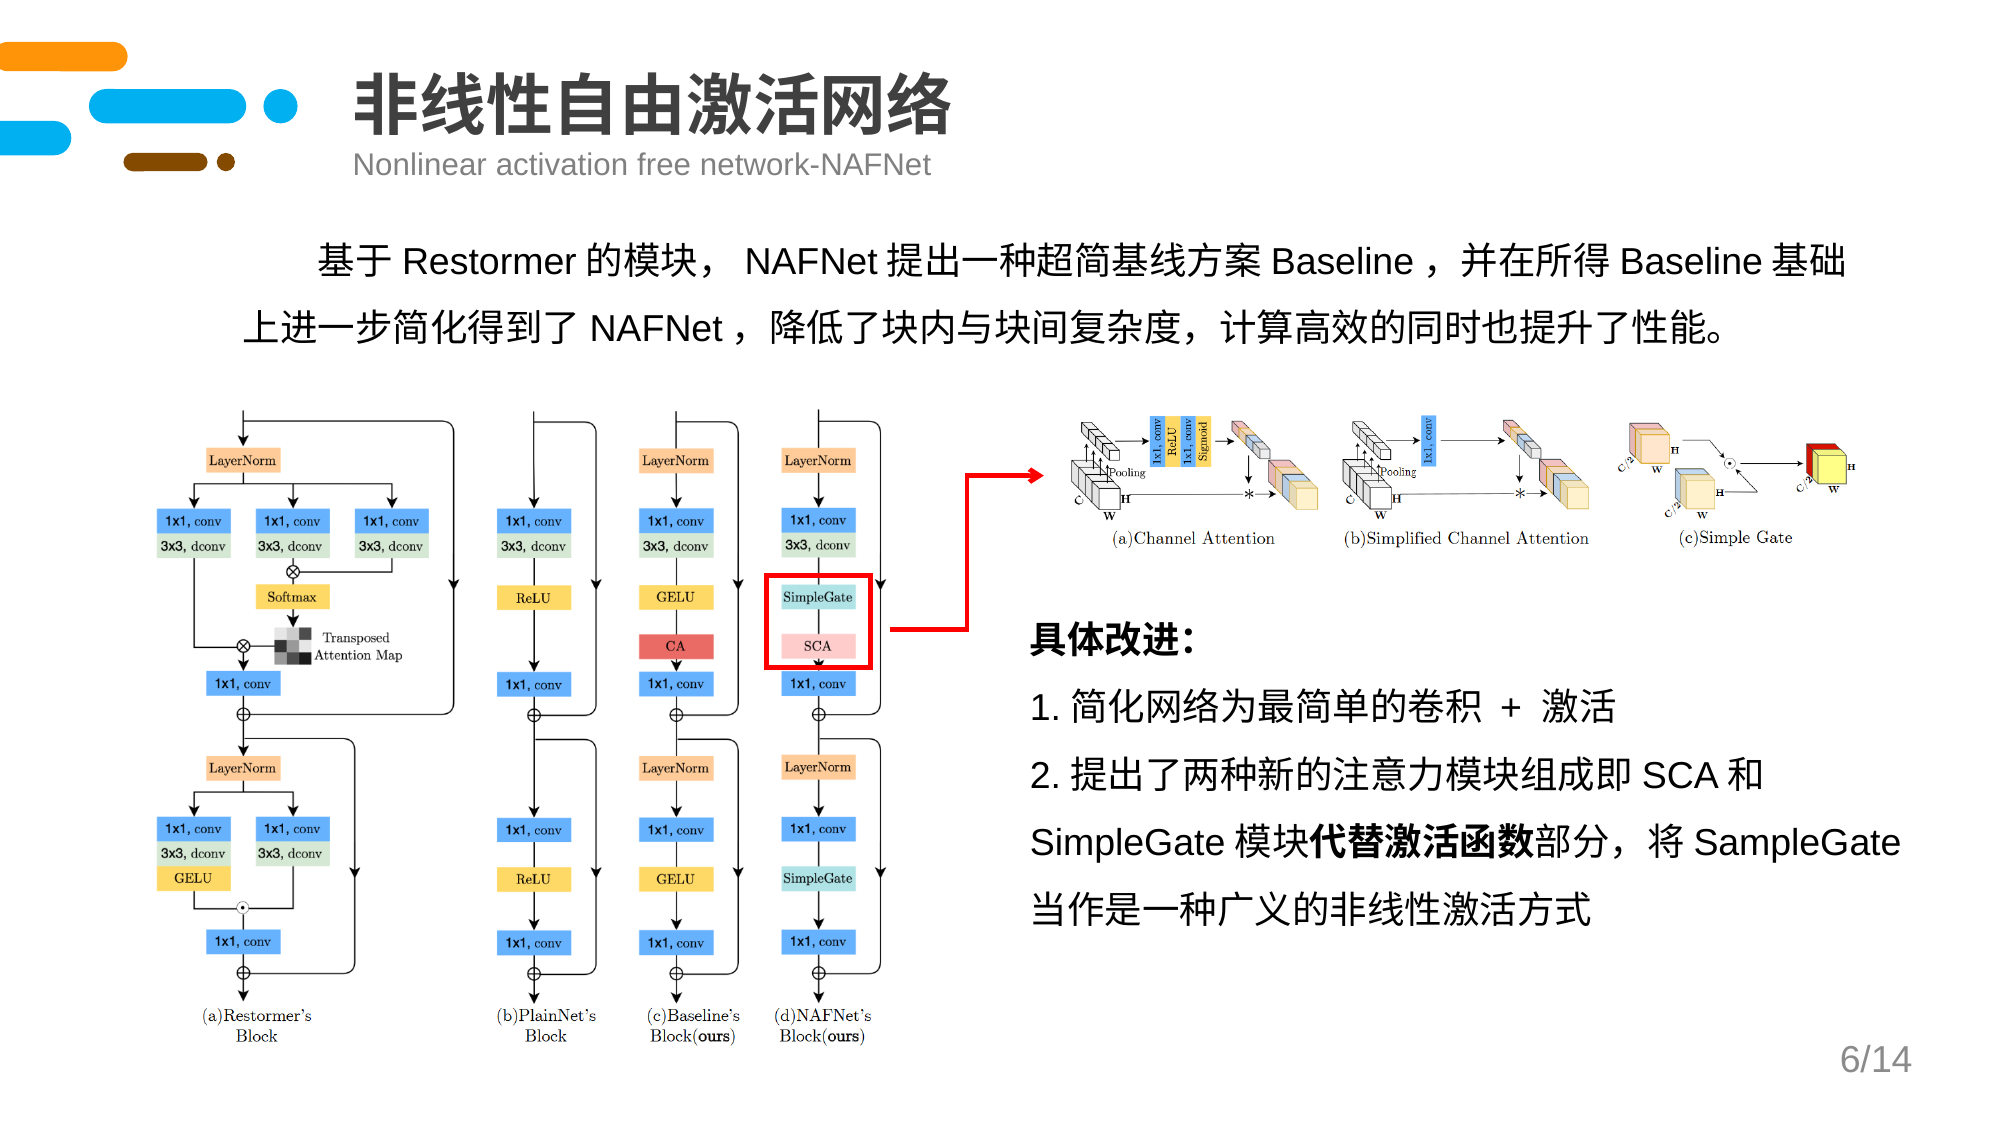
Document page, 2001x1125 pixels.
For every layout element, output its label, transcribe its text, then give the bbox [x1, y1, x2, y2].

picture [1043, 394, 1892, 558]
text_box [889, 475, 1044, 630]
slide_number 6/14 [1803, 1027, 1949, 1088]
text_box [0, 41, 1331, 190]
text_box 具体改进： 1.简化网络为最简单的卷积 + 激活 2.提出了两种新的注意力模块组成即SCA和SimpleGate模块代替激活函数部分，将SampleGate当作是一种广义的非线性激活方式 [1015, 585, 1921, 938]
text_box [100, 394, 940, 1053]
text_box 基于Restormer的模块，NAFNet提出一种超简基线方案Baseline，并在所得Baseline基础上进一步简化得到了NAFNet，降低了块内与块间复杂度，计算高效的同时也提升了性能。 [228, 207, 1884, 357]
